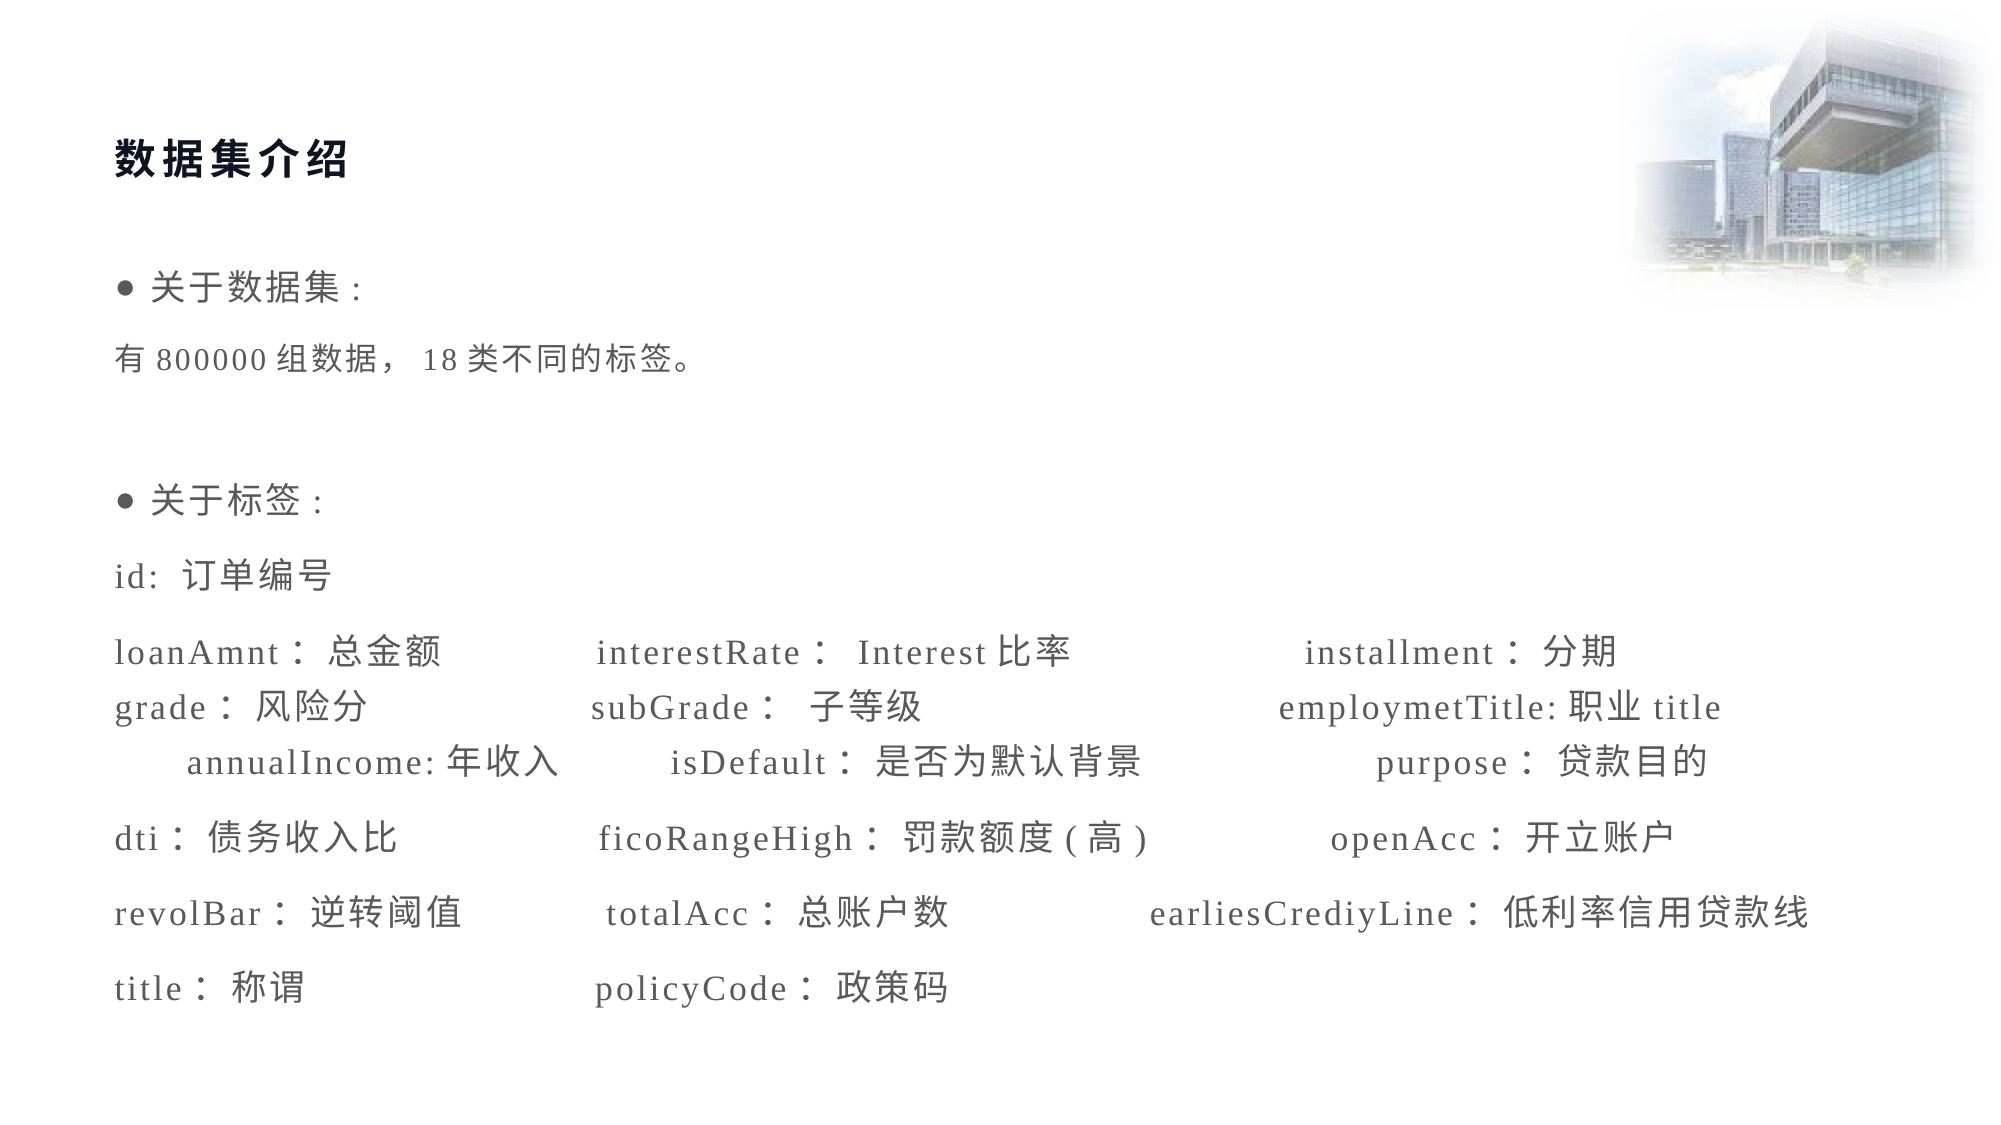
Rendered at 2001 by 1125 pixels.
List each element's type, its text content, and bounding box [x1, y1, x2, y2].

list 关于数据集: 有800000组数据，18类不同的标签。 关于标签: id: 订单编号 loanAmnt：总金额 interestRate：Interest比率 installment：分期 grade：风险分 subGrade： 子等级 employmetTitle:职业title annualIncome:年收入 isDefault：是否为默认背景 purpose：贷款目的 dti：债务收入比 ficoRangeHigh：罚款额度(高) openAcc：开立账户 revolBar：逆转阈值 totalAcc：总账户数 earliesCrediyLine：低利率信用贷款线 title：称谓 policyCode：政策码 [99, 244, 1900, 1026]
picture [1614, 2, 2000, 313]
title 数据集介绍 [99, 99, 1614, 216]
